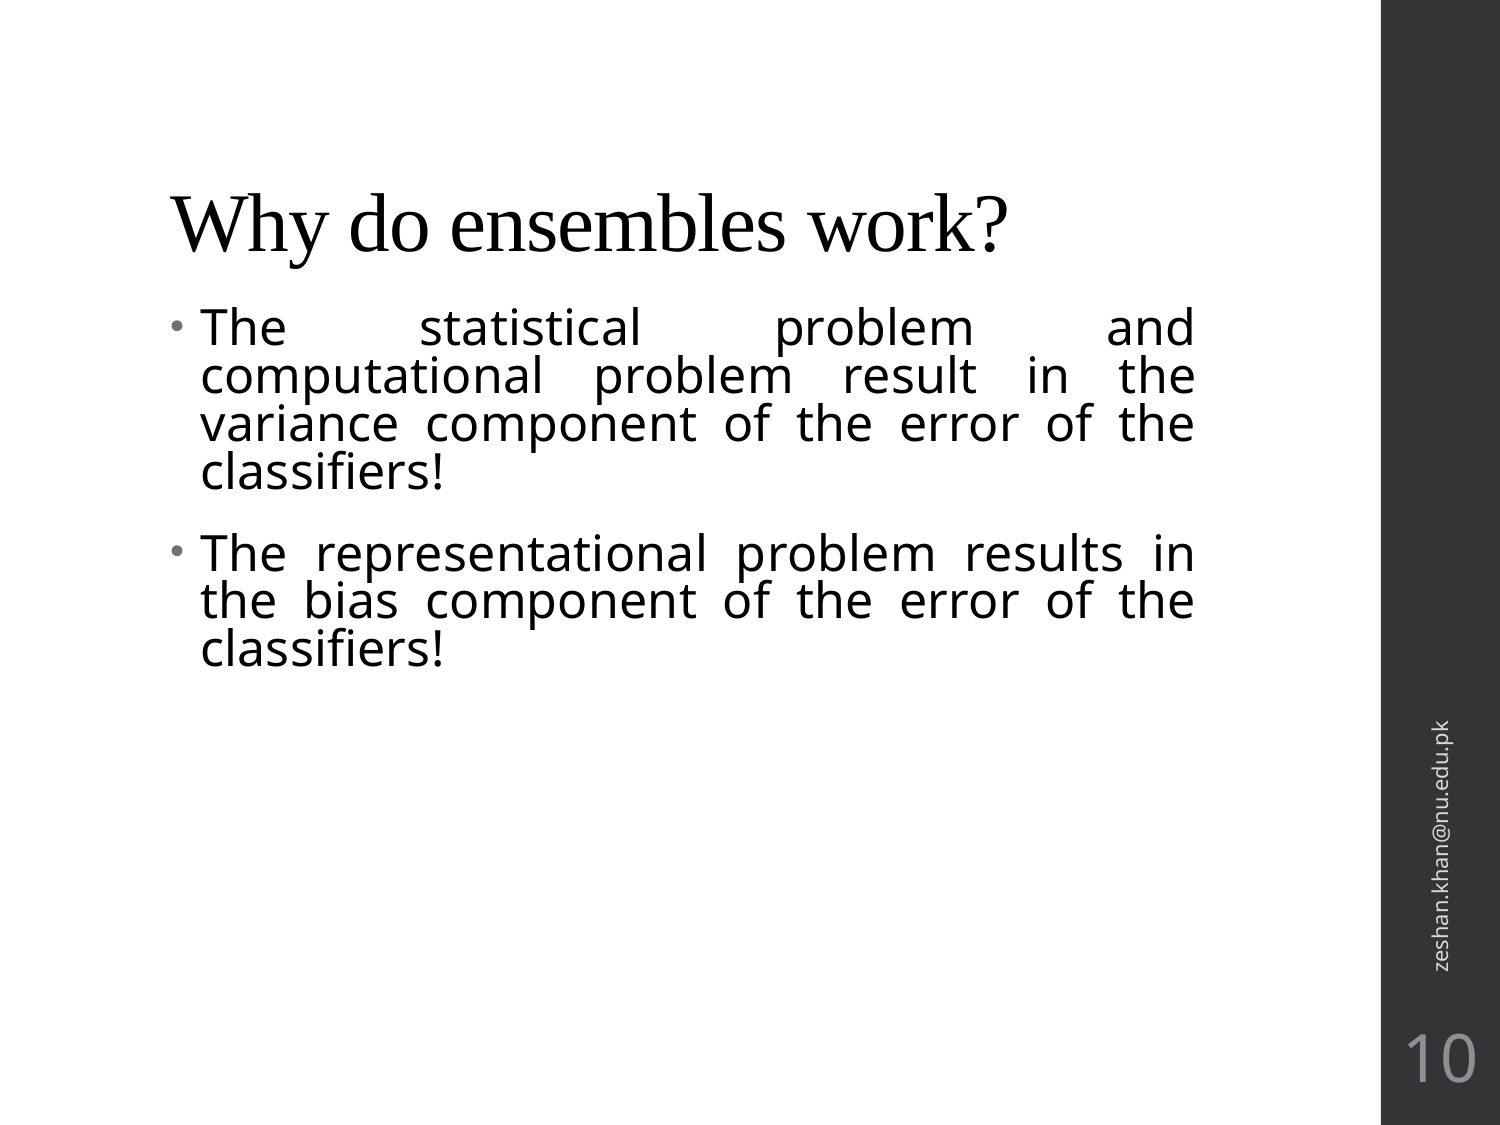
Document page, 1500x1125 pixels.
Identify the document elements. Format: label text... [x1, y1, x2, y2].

list The statistical problem and computational problem result in the variance component of the error of the classifiers! The representational problem results in the bias component of the error of the classifiers! [155, 299, 1213, 1014]
slide_number 10 [1384, 1012, 1498, 1110]
footer zeshan.khan@nu.edu.pk [1418, 400, 1464, 988]
title Why do ensembles work? [155, 60, 1348, 278]
